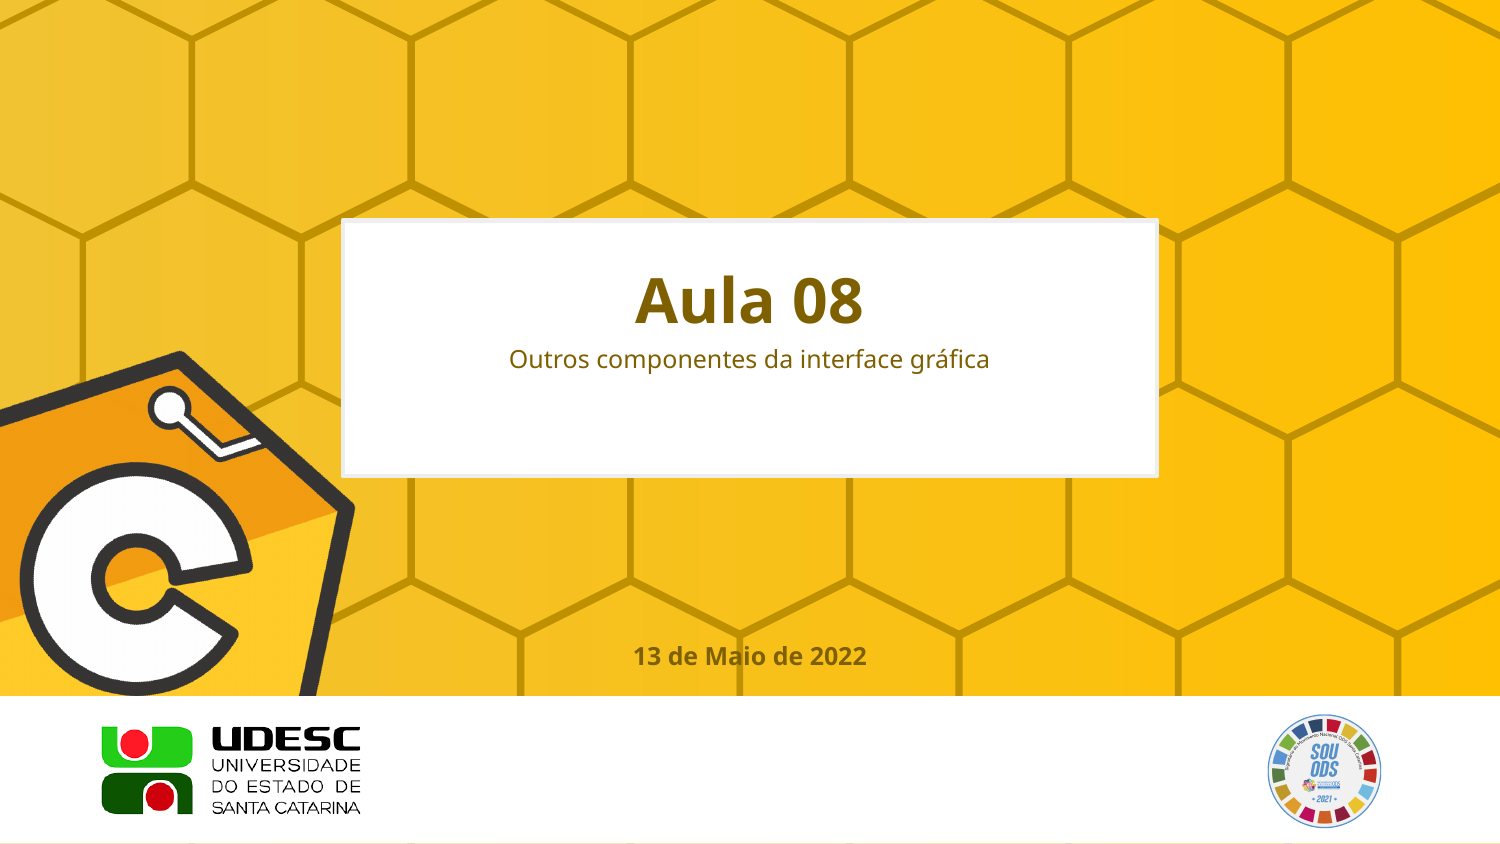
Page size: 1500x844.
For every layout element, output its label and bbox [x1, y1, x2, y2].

picture [1264, 708, 1389, 832]
text_box [0, 0, 1500, 844]
picture [0, 249, 537, 844]
